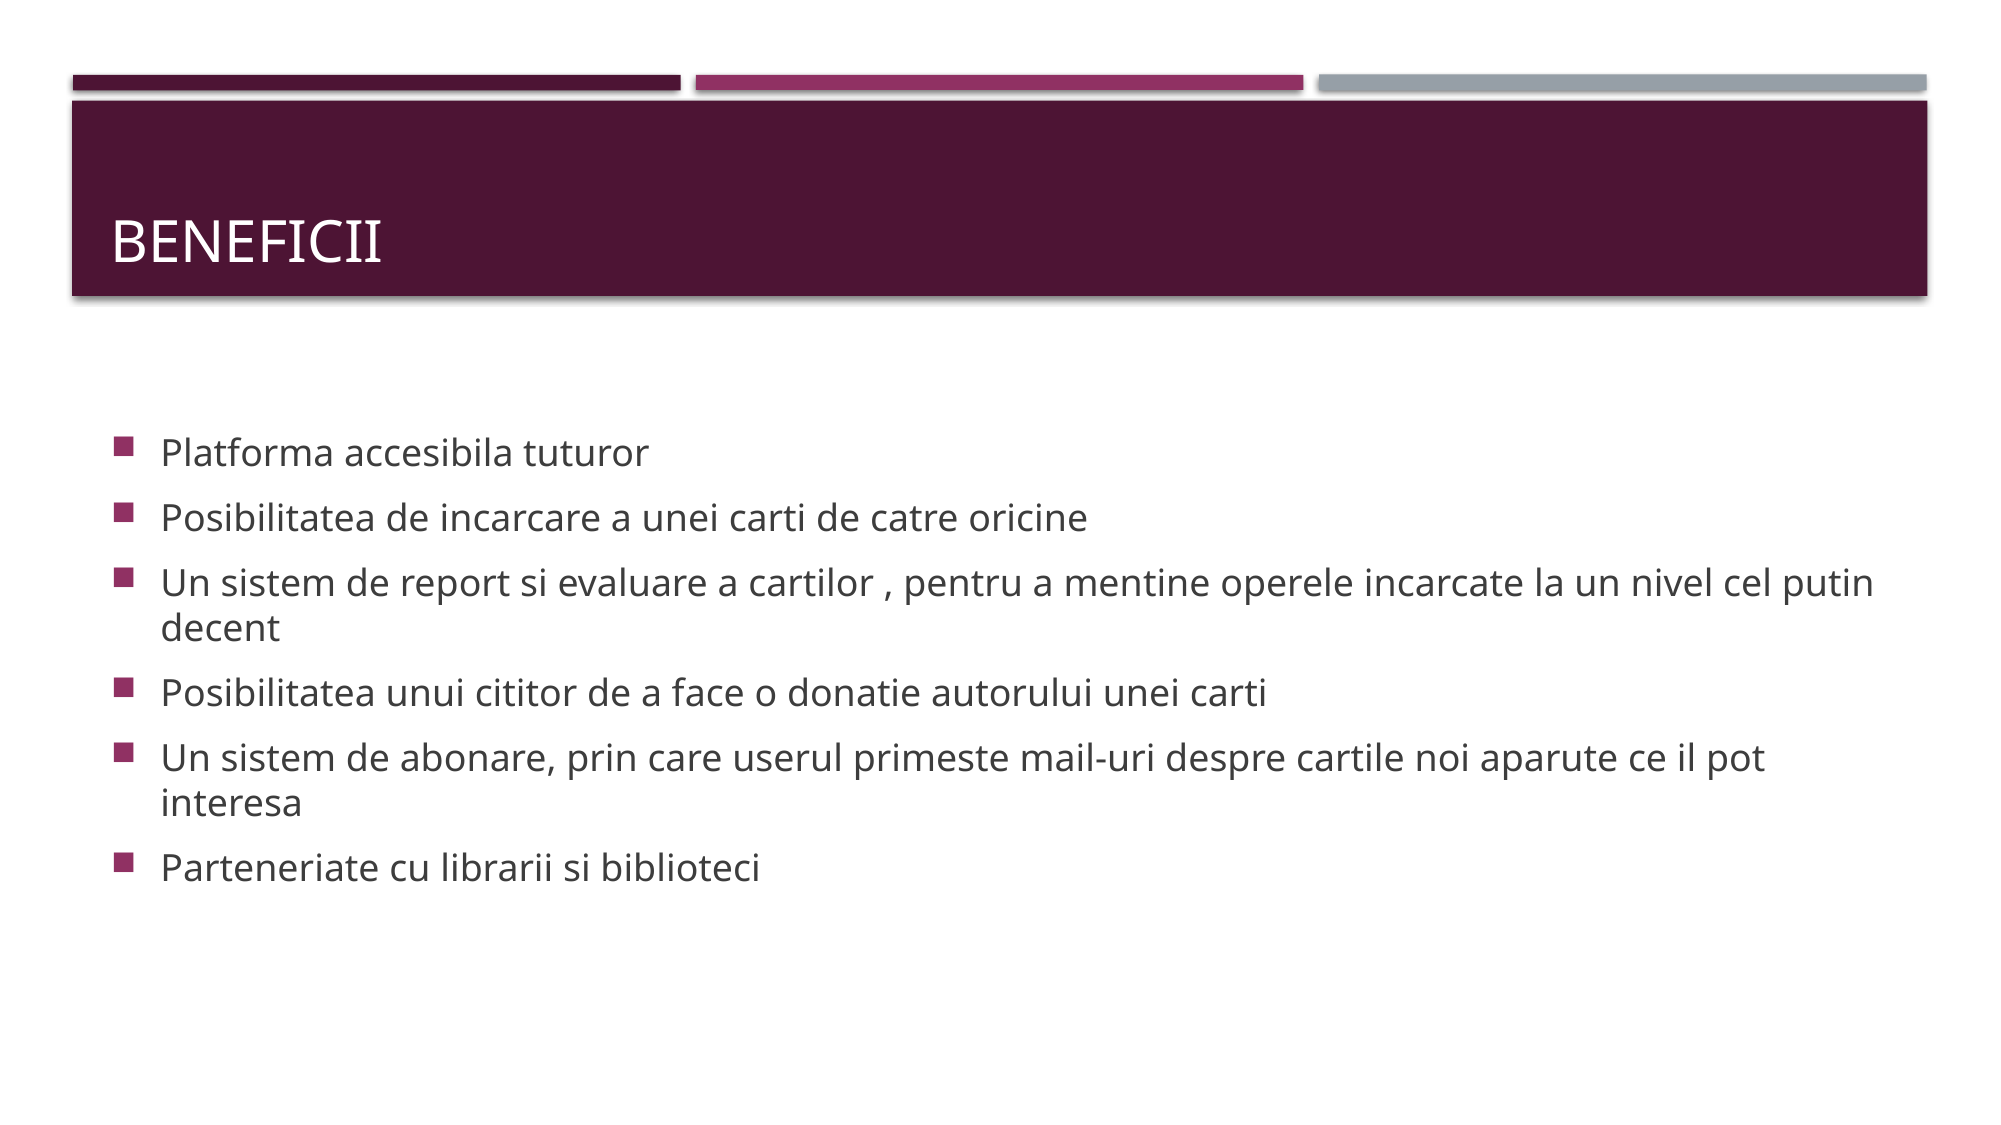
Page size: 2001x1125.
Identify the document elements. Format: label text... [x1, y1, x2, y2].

title Beneficii [95, 115, 1905, 282]
list Platforma accesibila tuturor Posibilitatea de incarcare a unei carti de catre oricine Un sistem de report si evaluare a cartilor , pentru a mentine operele incarcate la un nivel cel putin decent Posibilitatea unui cititor de a face o donatie autorului unei carti Un sistem de abonare, prin care userul primeste mail-uri despre cartile noi aparute ce il pot interesa Parteneriate cu librarii si biblioteci [95, 357, 1905, 962]
